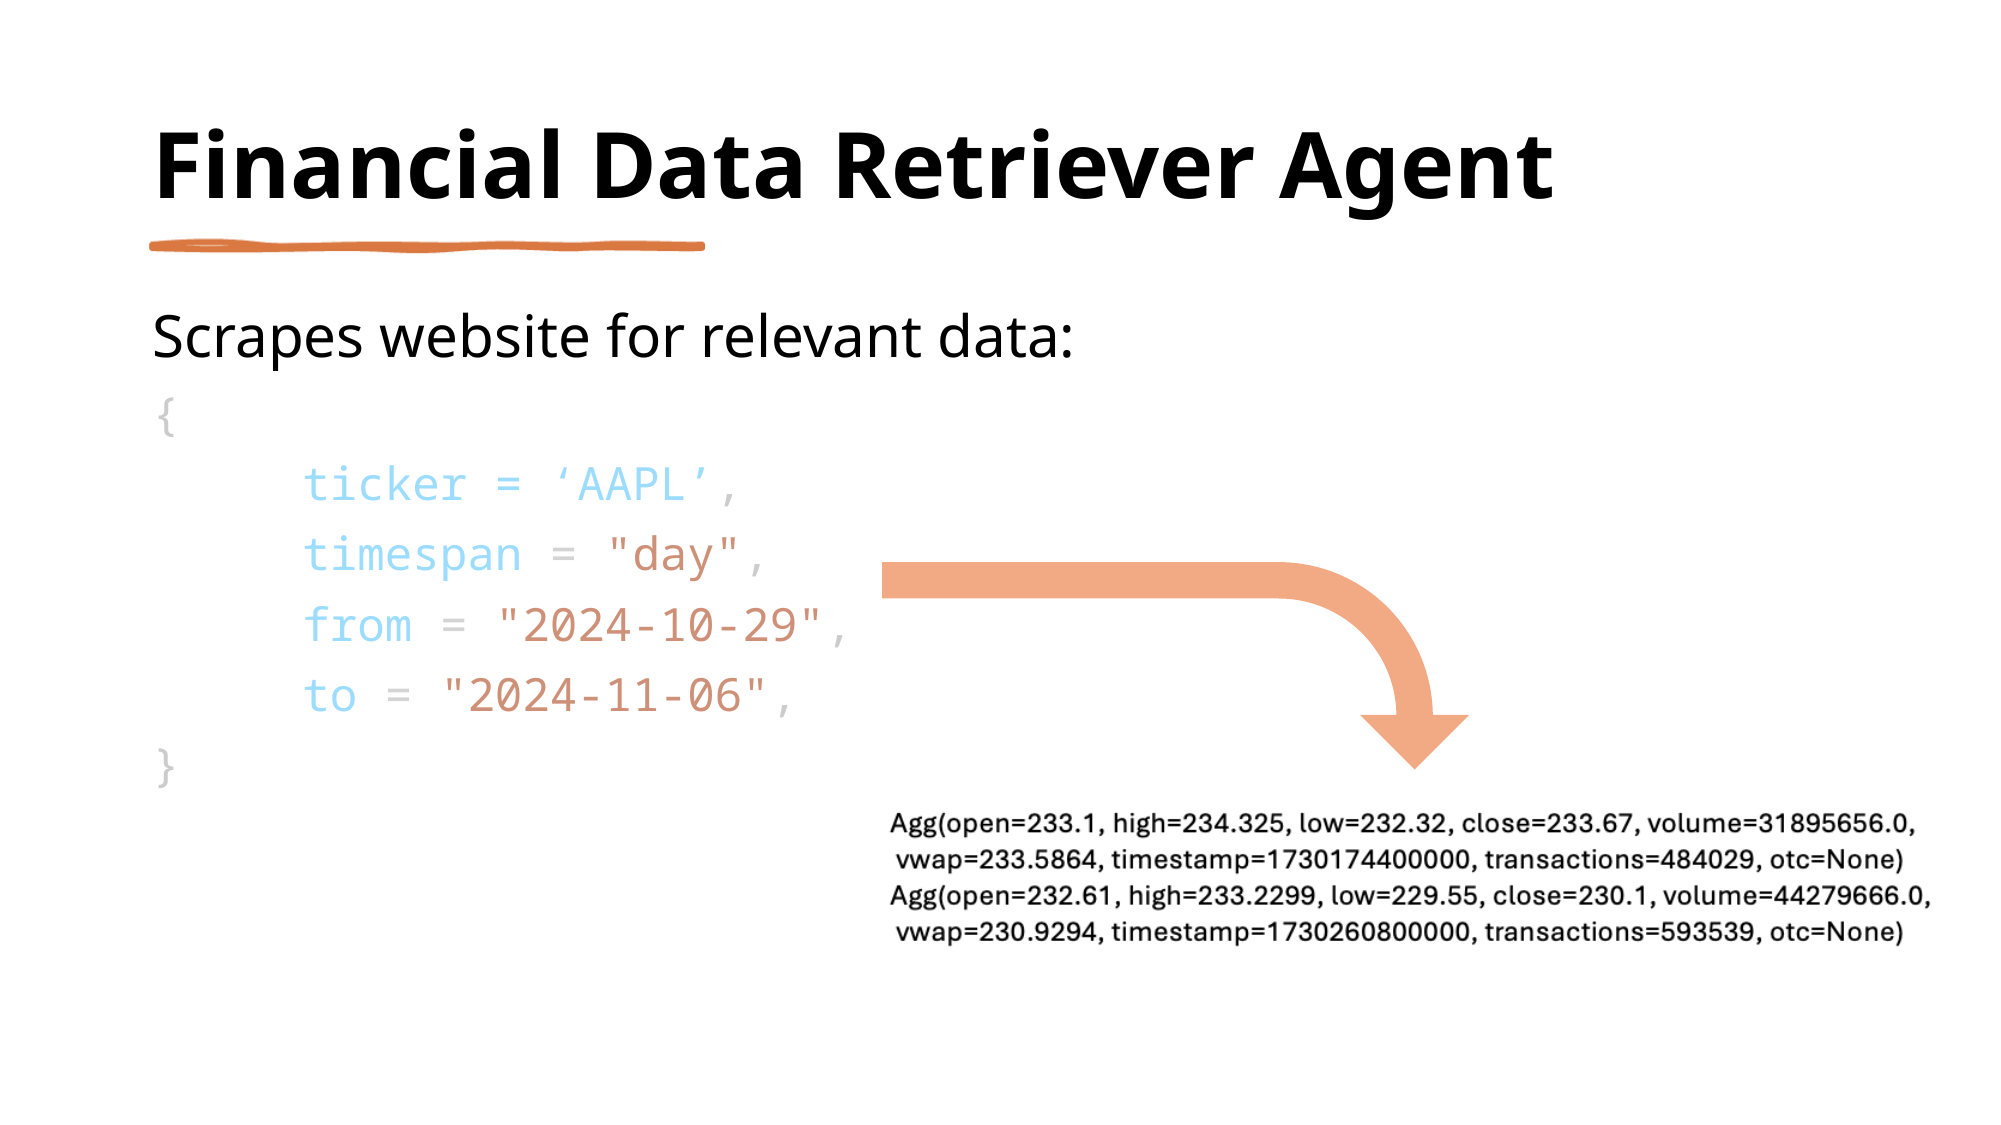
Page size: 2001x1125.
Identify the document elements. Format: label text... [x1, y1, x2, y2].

picture [120, 208, 776, 289]
picture [866, 788, 1966, 994]
list Scrapes website for relevant data: { ticker = ‘AAPL’, timespan = "day", from = "2024-10-29", to = "2024-11-06", } [137, 299, 1188, 1025]
text_box [882, 562, 1470, 770]
title Financial Data Retriever Agent [137, 59, 1863, 278]
